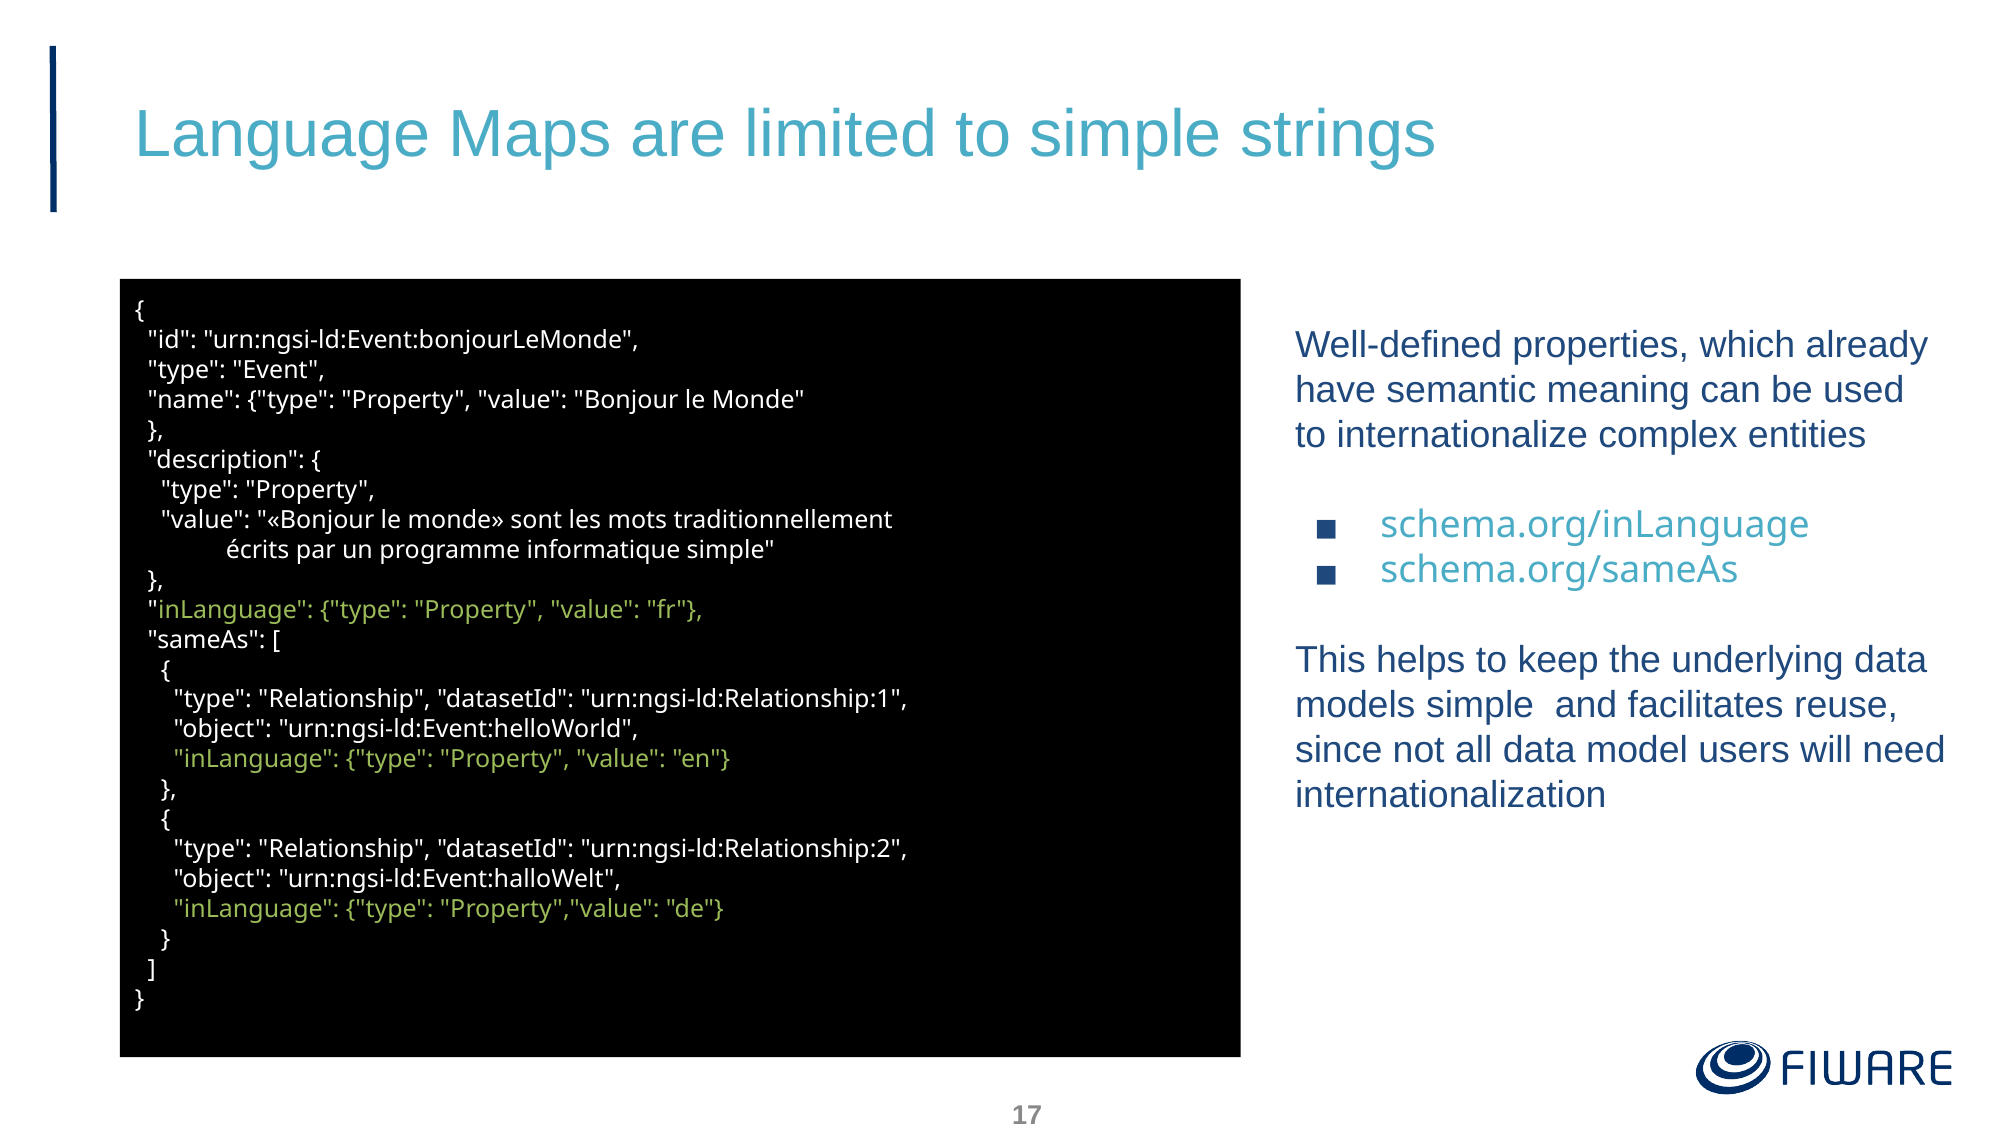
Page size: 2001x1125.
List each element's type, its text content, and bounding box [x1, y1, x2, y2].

slide_number ‹#› [914, 1083, 1141, 1125]
list Well-defined properties, which already have semantic meaning can be used to internationalize complex entities schema.org/inLanguage schema.org/sameAs This helps to keep the underlying data models simple and facilitates reuse, since not all data model users will need internationalization [1279, 312, 1966, 845]
title Language Maps are limited to simple strings [119, 47, 1841, 213]
picture [1693, 1038, 1956, 1097]
text_box { "id": "urn:ngsi-ld:Event:bonjourLeMonde", "type": "Event", "name": {"type": "Property", "value": "Bonjour le Monde" }, "description": { "type": "Property", "value": "«Bonjour le monde» sont les mots traditionnellement écrits par un programme informatique simple" }, "inLanguage": {"type": "Property", "value": "fr"}, "sameAs": [ { "type": "Relationship", "datasetId": "urn:ngsi-ld:Relationship:1", "object": "urn:ngsi-ld:Event:helloWorld", "inLanguage": {"type": "Property", "value": "en"} }, { "type": "Relationship", "datasetId": "urn:ngsi-ld:Relationship:2", "object": "urn:ngsi-ld:Event:halloWelt", "inLanguage": {"type": "Property","value": "de"} } ] } [119, 278, 1241, 1058]
